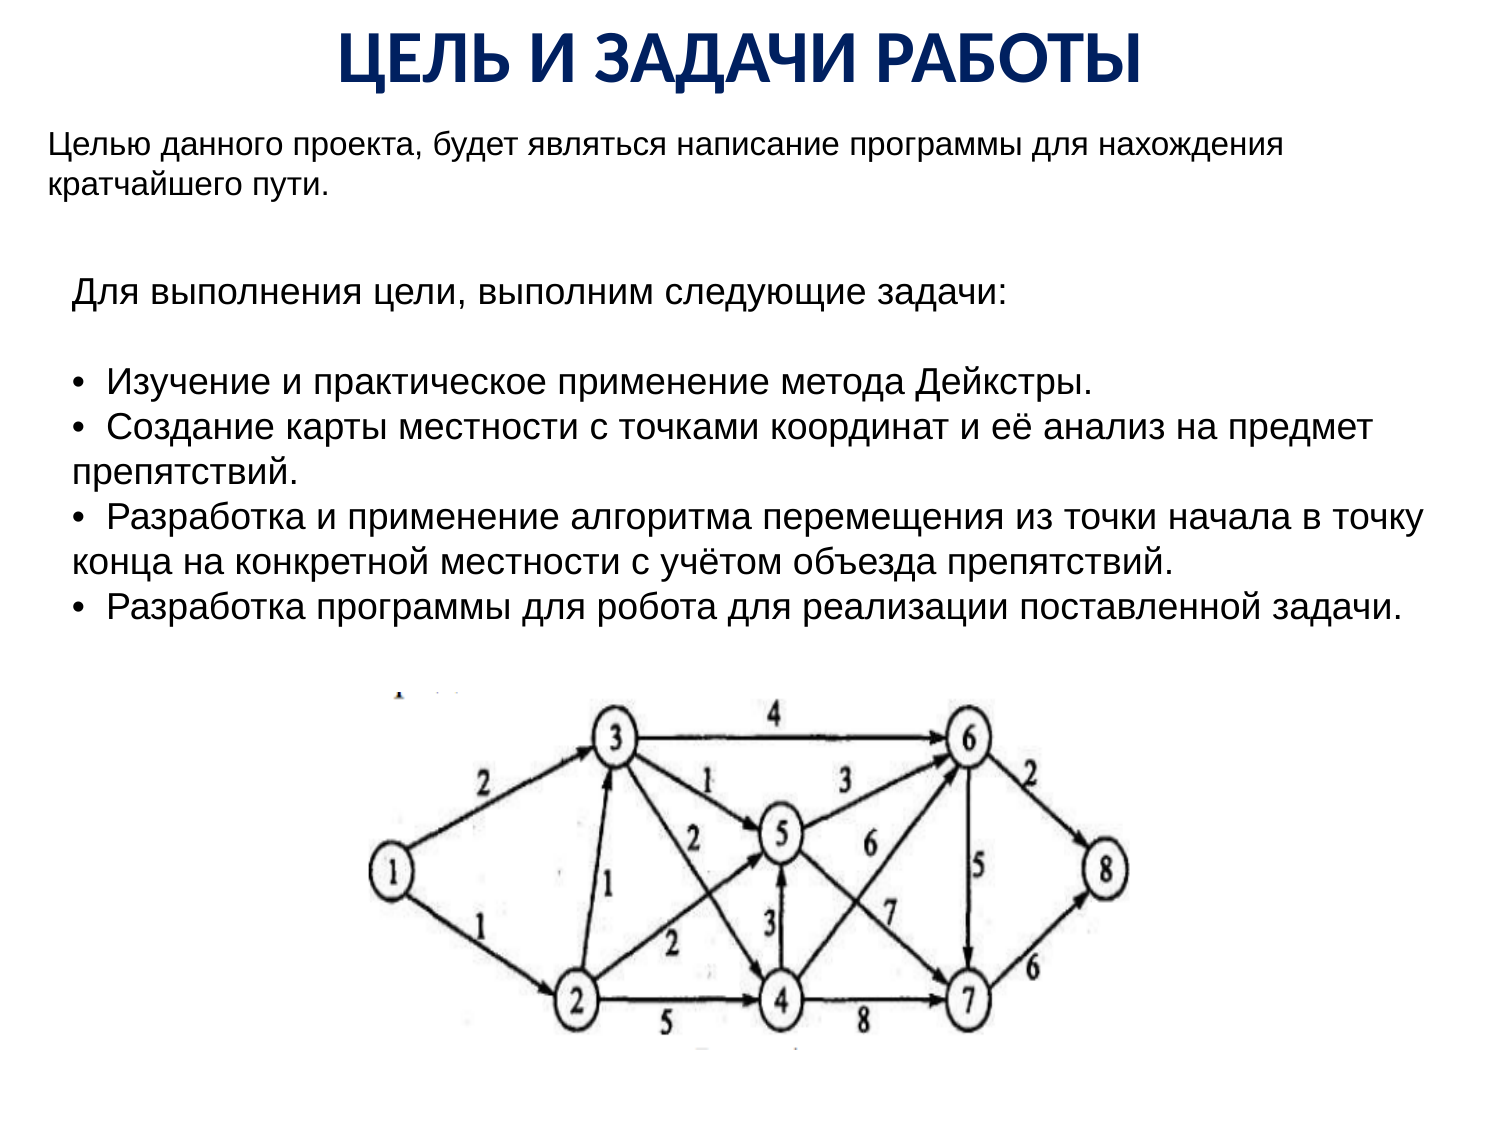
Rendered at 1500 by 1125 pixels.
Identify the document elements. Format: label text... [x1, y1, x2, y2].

text_box ЦЕЛЬ И ЗАДАЧИ РАБОТЫ [0, 0, 1500, 105]
picture [362, 692, 1138, 1051]
text_box Целью данного проекта, будет являться написание программы для нахождения кратчайшего пути. [33, 114, 1500, 249]
text_box Для выполнения цели, выполним следующие задачи: • Изучение и практическое применение метода Дейкстры. • Создание карты местности с точками координат и её анализ на предмет препятствий. • Разработка и применение алгоритма перемещения из точки начала в точку конца на конкретной местности с учётом объезда препятствий. • Разработка программы для робота для реализации поставленной задачи. [57, 259, 1460, 693]
